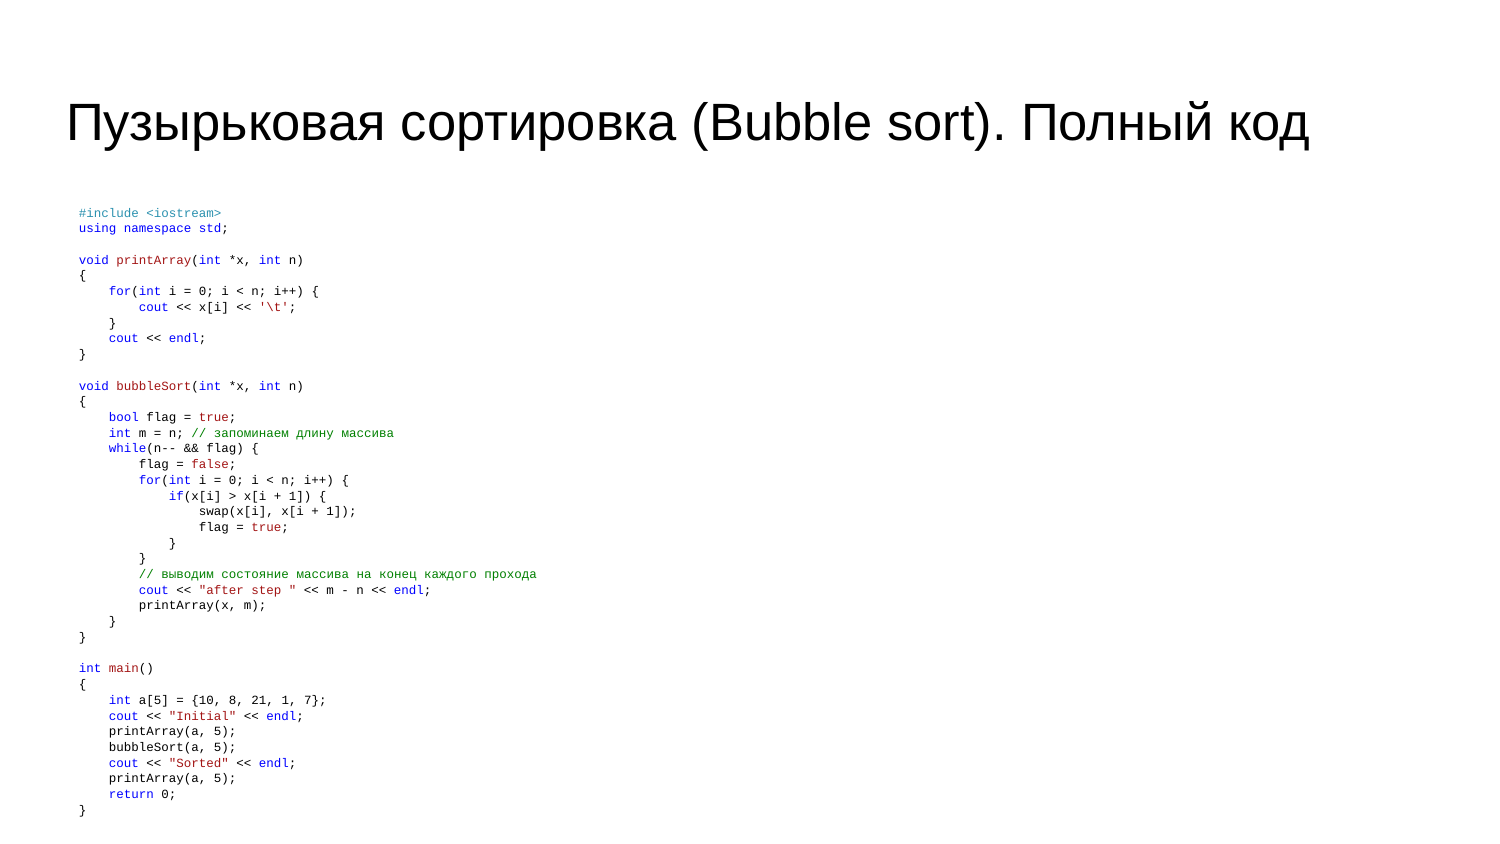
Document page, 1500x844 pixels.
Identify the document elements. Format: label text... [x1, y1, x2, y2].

title Пузырьковая сортировка (Bubble sort). Полный код [51, 72, 1449, 167]
list #include <iostream> using namespace std; void printArray(int *x, int n) { for(int i = 0; i < n; i++) { cout << x[i] << '\t'; } cout << endl; } void bubbleSort(int *x, int n) { bool flag = true; int m = n; // запоминаем длину массива while(n-- && flag) { flag = false; for(int i = 0; i < n; i++) { if(x[i] > x[i + 1]) { swap(x[i], x[i + 1]); flag = true; } } // выводим состояние массива на конец каждого прохода cout << "after step " << m - n << endl; printArray(x, m); } } int main() { int a[5] = {10, 8, 21, 1, 7}; cout << "Initial" << endl; printArray(a, 5); bubbleSort(a, 5); cout << "Sorted" << endl; printArray(a, 5); return 0; } [51, 189, 1449, 750]
